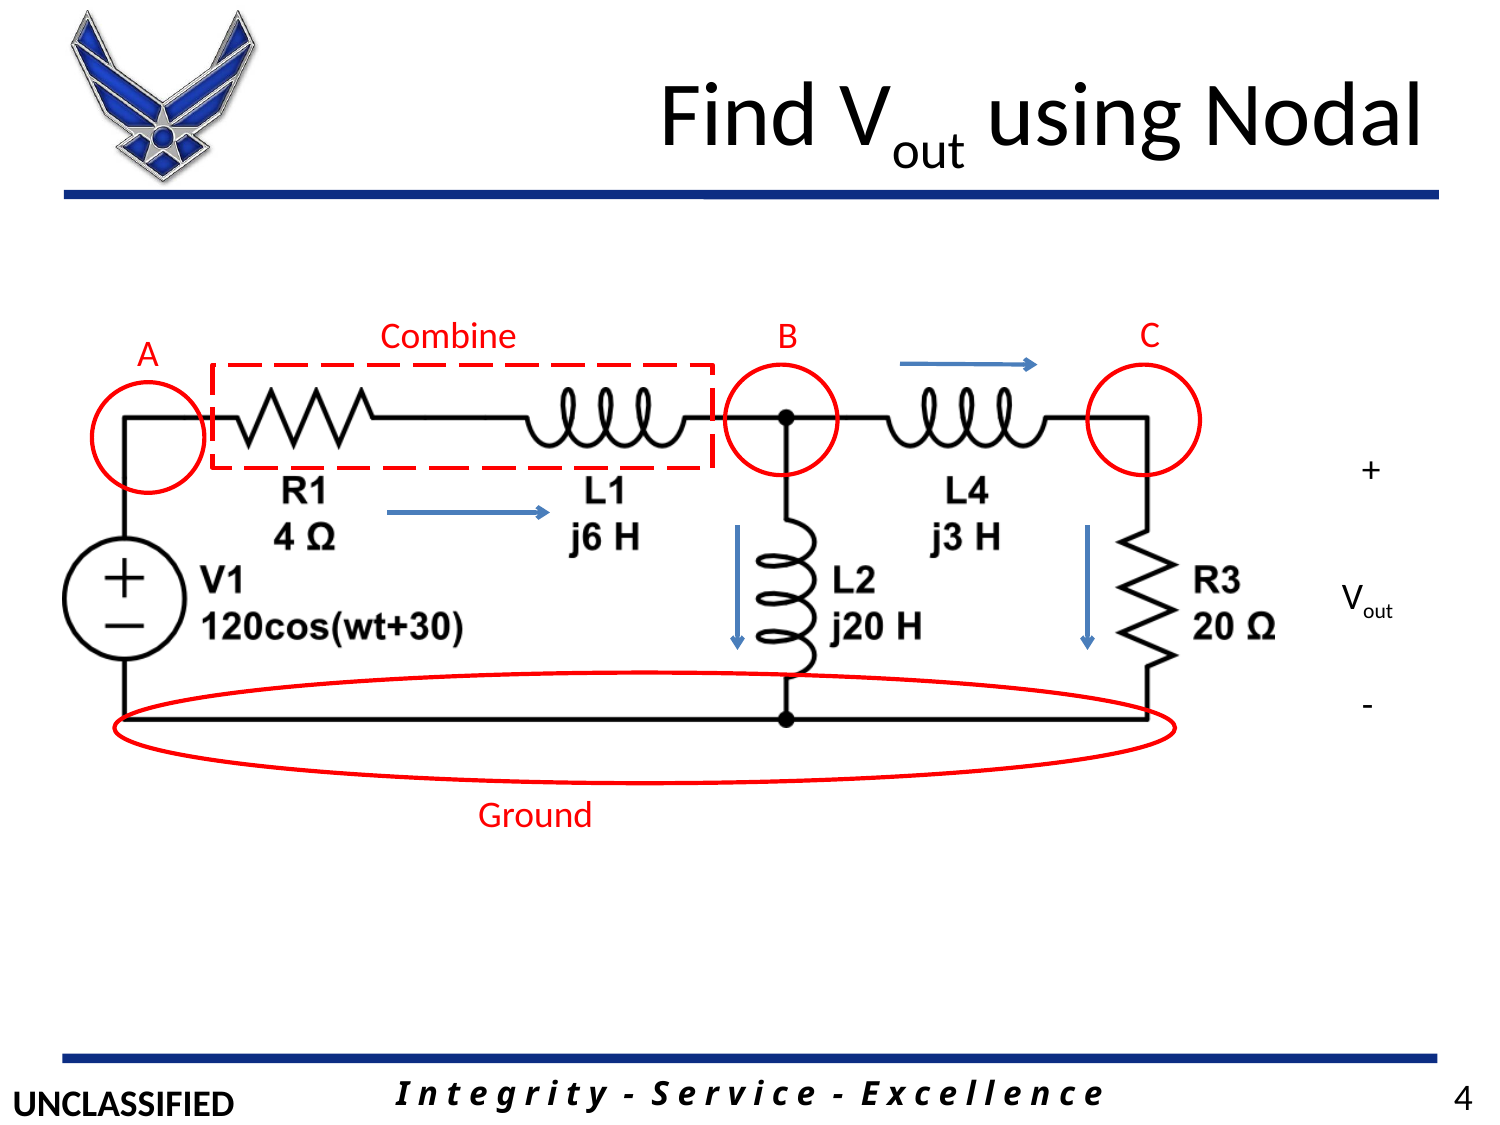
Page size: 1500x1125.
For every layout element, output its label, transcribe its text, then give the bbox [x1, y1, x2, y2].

picture [65, 5, 261, 188]
text_box + [1347, 437, 1396, 498]
text_box C [1125, 303, 1176, 363]
slide_number 4 [1137, 1065, 1488, 1125]
title Find Vout using Nodal [270, 45, 1440, 188]
text_box [116, 736, 1173, 786]
text_box Vout [1327, 564, 1409, 631]
text_box Ground [463, 783, 609, 843]
picture [62, 387, 1276, 728]
text_box [734, 364, 828, 385]
text_box A [122, 321, 174, 382]
text_box B [762, 303, 813, 364]
text_box Combine [365, 303, 532, 364]
text_box - [1347, 672, 1389, 733]
text_box [210, 363, 715, 385]
text_box [1097, 363, 1191, 385]
